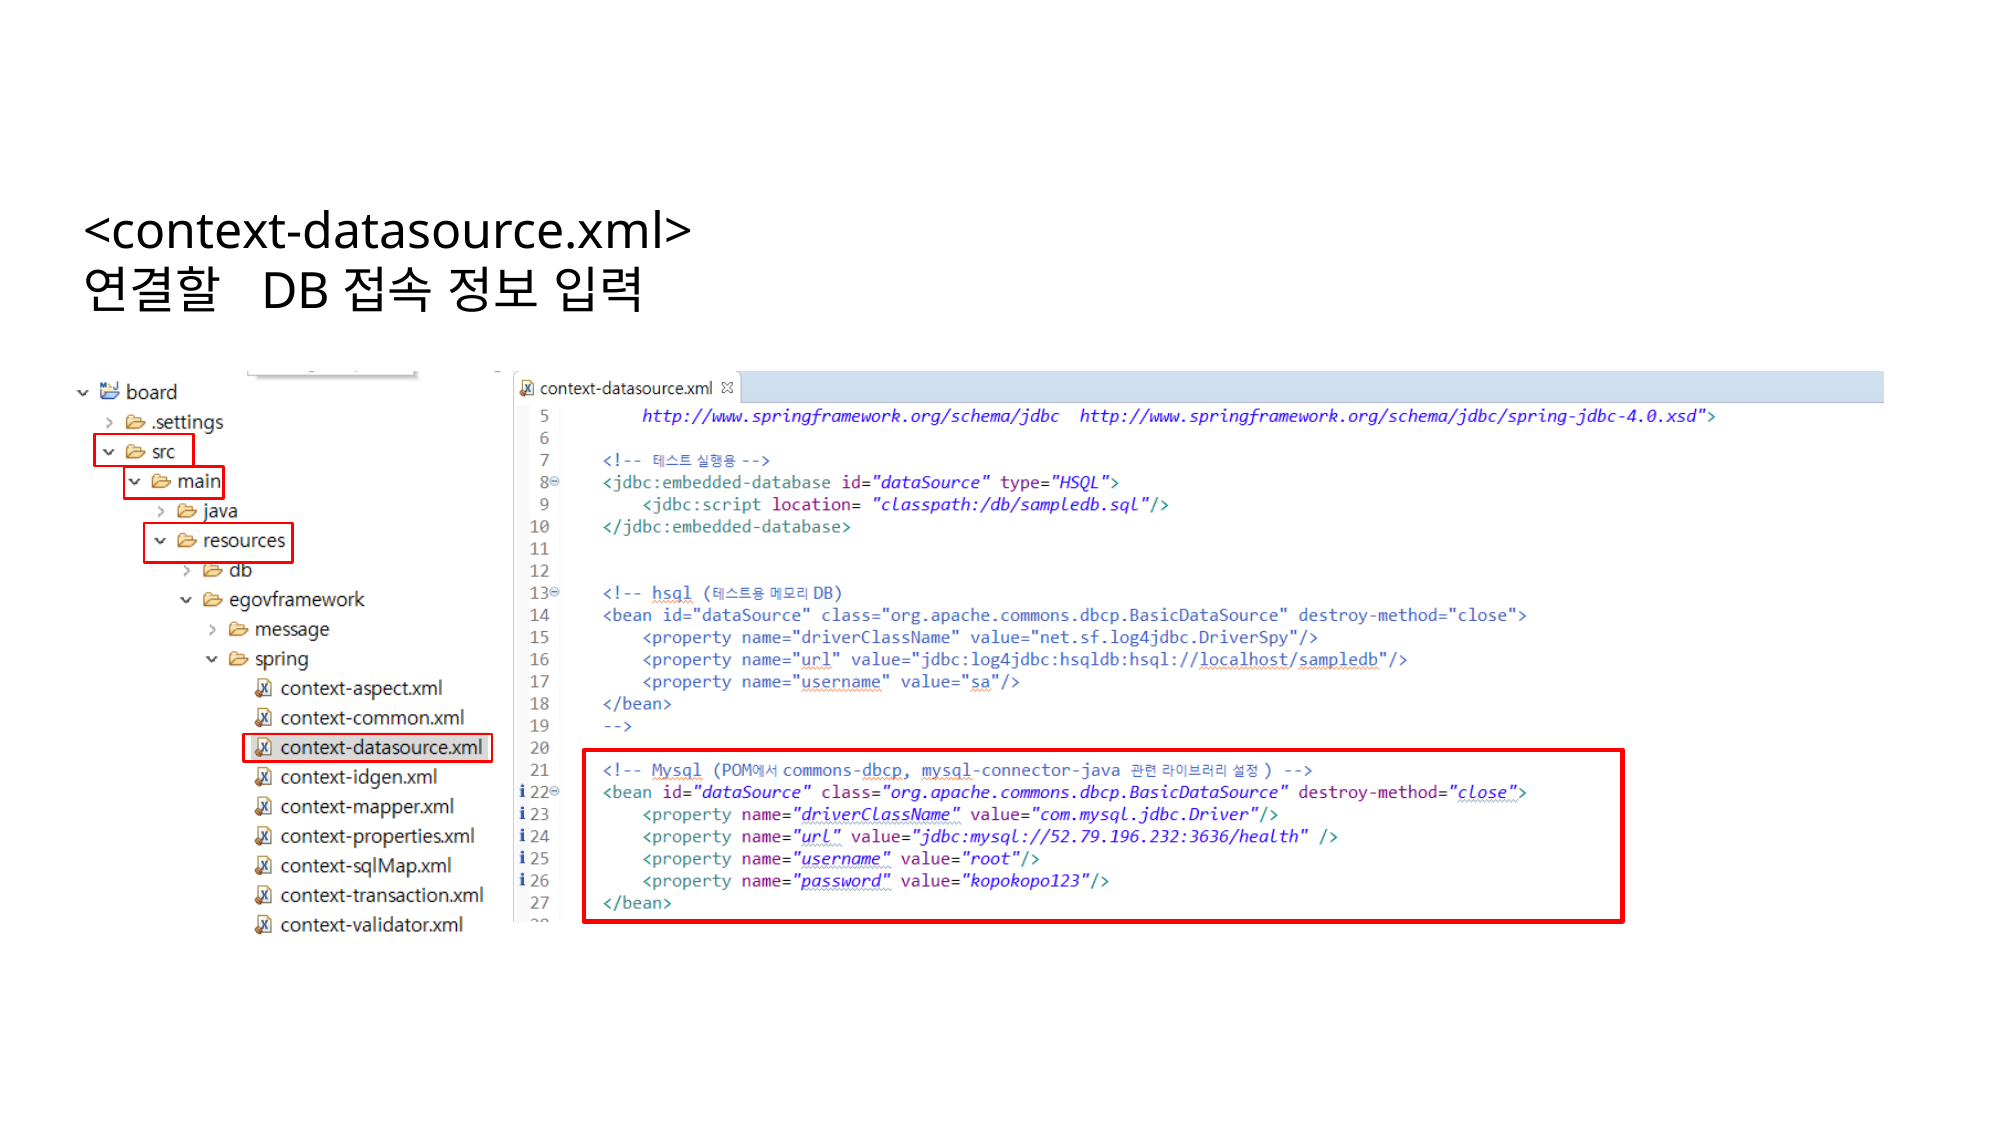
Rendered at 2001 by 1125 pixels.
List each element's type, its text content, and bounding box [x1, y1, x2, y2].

picture [72, 371, 514, 942]
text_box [512, 371, 1884, 922]
text_box <context-datasource.xml> 연결할 DB접속 정보 입력 [68, 190, 958, 326]
